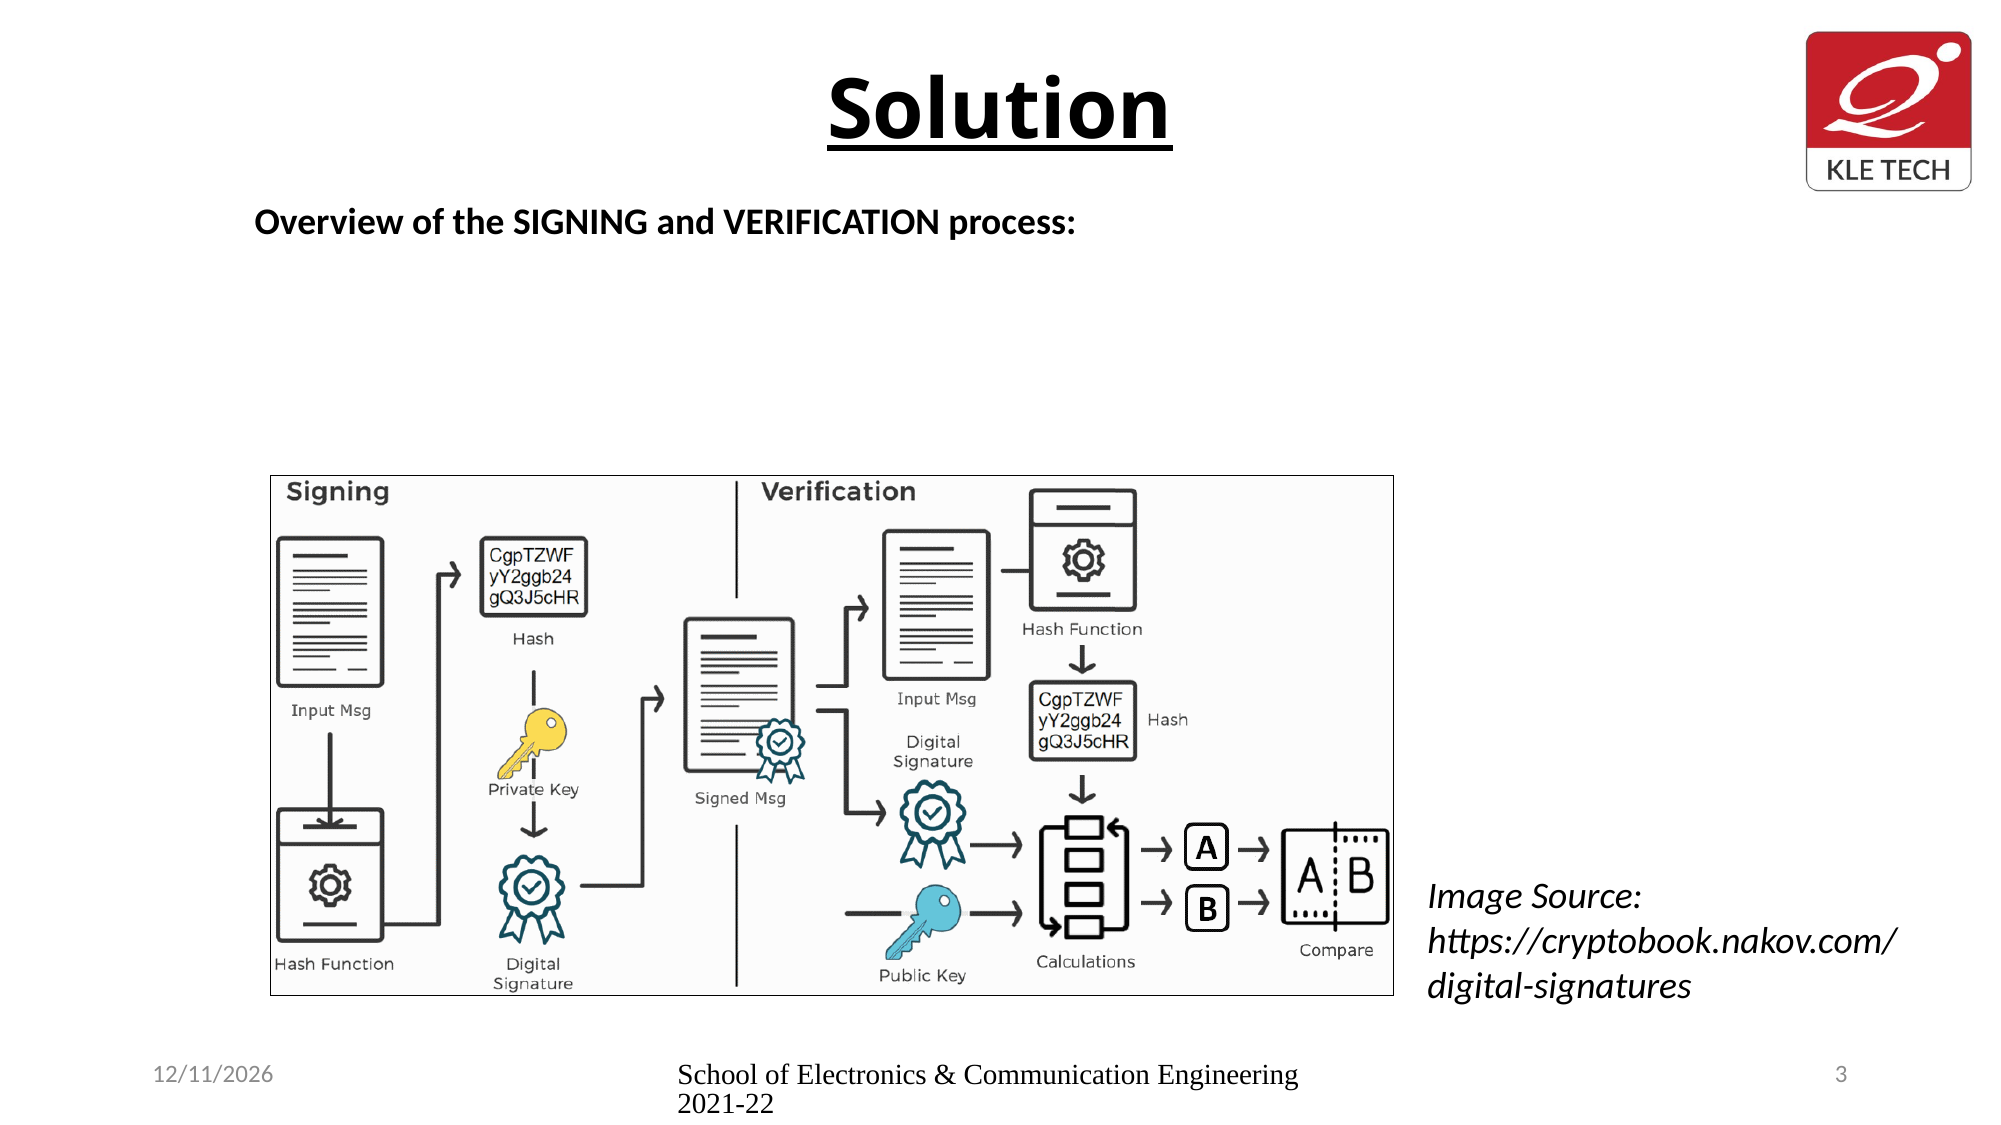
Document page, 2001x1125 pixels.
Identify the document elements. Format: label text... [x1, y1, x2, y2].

picture [1777, 0, 2000, 223]
slide_number 3 [1412, 1042, 1863, 1103]
text_box Image Source: https://cryptobook.nakov.com/digital-signatures [1412, 863, 1918, 1014]
picture [270, 475, 1394, 996]
footer School of Electronics & Communication Engineering 2021-22 [662, 1042, 1338, 1103]
title Solution [254, 31, 1746, 192]
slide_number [137, 1042, 588, 1103]
